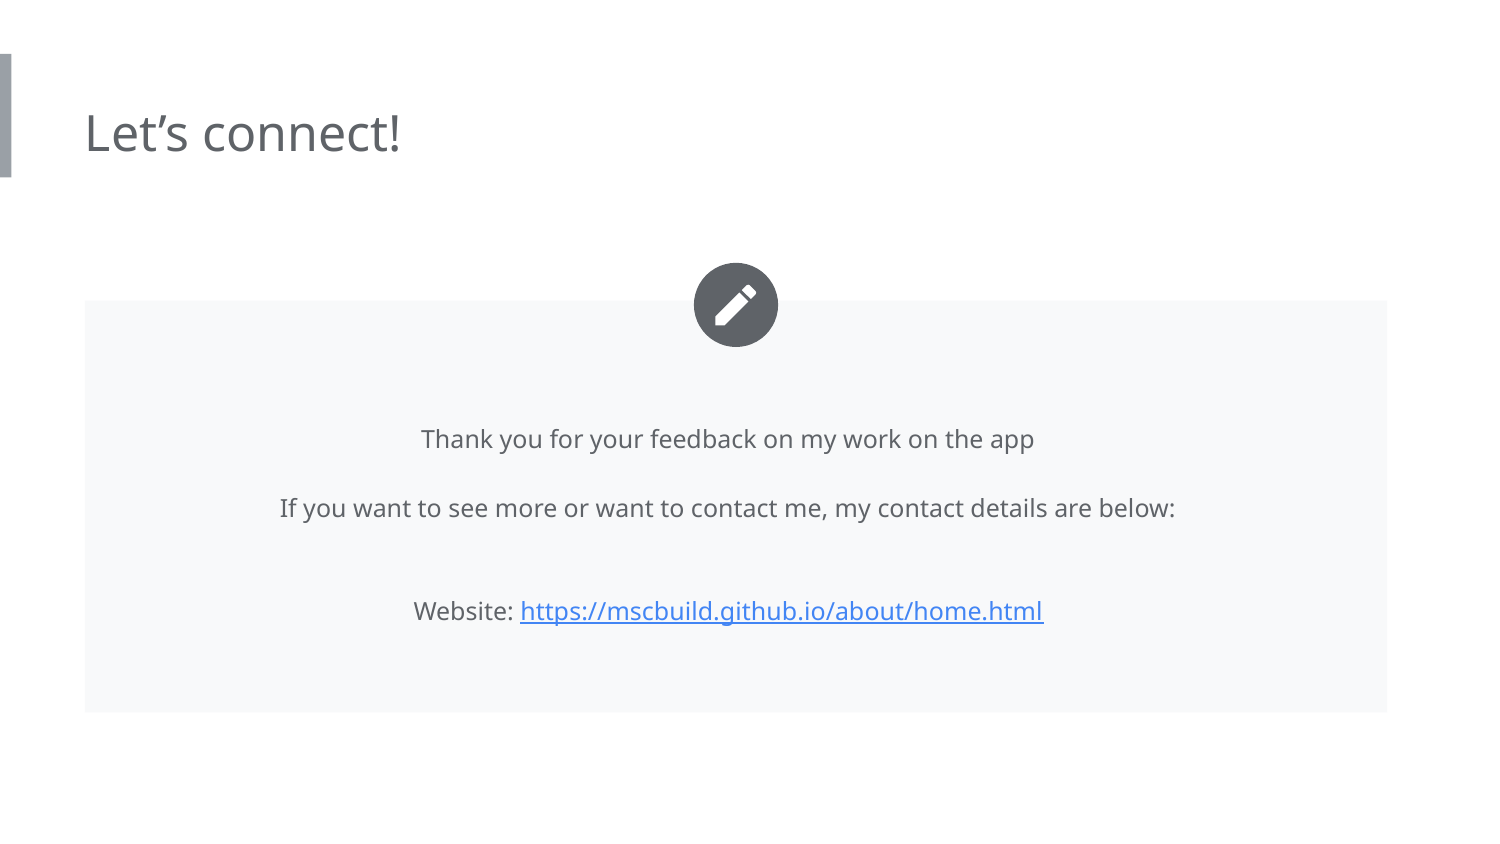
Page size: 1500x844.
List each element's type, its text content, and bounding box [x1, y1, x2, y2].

text_box [693, 262, 779, 348]
text_box [741, 284, 757, 300]
text_box Thank you for your feedback on my work on the app If you want to see more or want to contact me, my contact details are below: Website: https://mscbuild.github.io/about/home.html [150, 403, 1322, 641]
text_box [84, 300, 1388, 713]
text_box [715, 292, 749, 326]
text_box Let’s connect! [84, 85, 894, 176]
